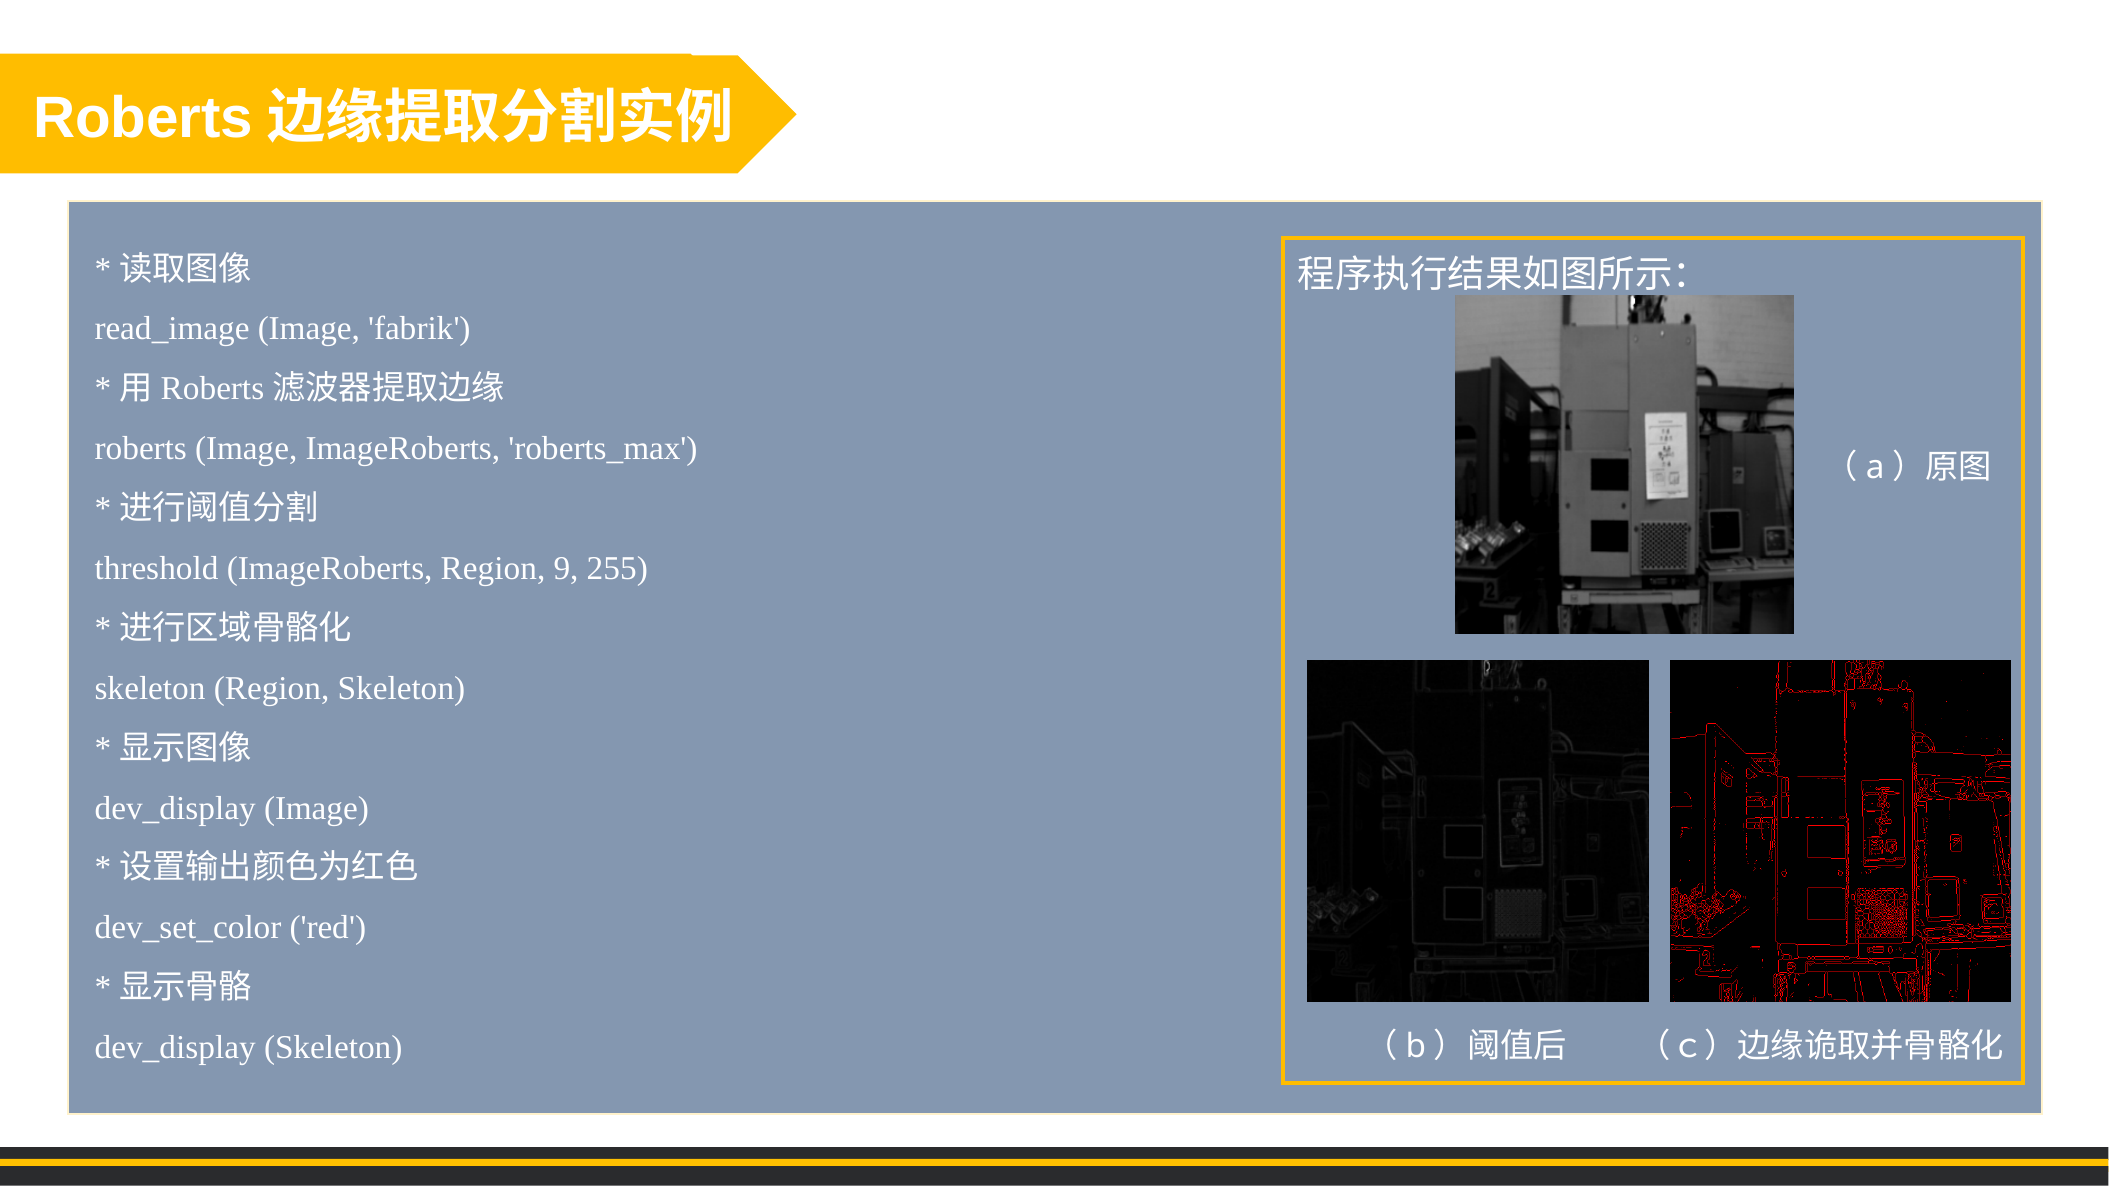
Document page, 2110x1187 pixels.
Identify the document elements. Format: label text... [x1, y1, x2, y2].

text_box [67, 200, 2043, 1115]
picture [1307, 660, 1649, 1002]
text_box （a）原图 [1794, 438, 2024, 493]
text_box （b）阈值后 [1283, 1016, 1618, 1072]
text_box （ｃ）边缘诡取并骨骼化 [1618, 1016, 2024, 1072]
text_box Roberts边缘提取分割实例 [0, 54, 799, 175]
text_box 程序执行结果如图所示： [1283, 220, 2011, 303]
text_box [1282, 237, 2024, 1084]
picture [1669, 660, 2011, 1002]
text_box *读取图像 read_image (Image, 'fabrik') *用Roberts滤波器提取边缘 roberts (Image, ImageRoberts, 'roberts_max') *进行阈值分割 threshold (ImageRoberts, Region, 9, 255) *进行区域骨骼化 skeleton (Region, Skeleton) *显示图像 dev_display (Image) *设置输出颜色为红色 dev_set_color ('red') *显示骨骼 dev_display (Skeleton) [79, 218, 1240, 1074]
picture [1455, 295, 1794, 634]
